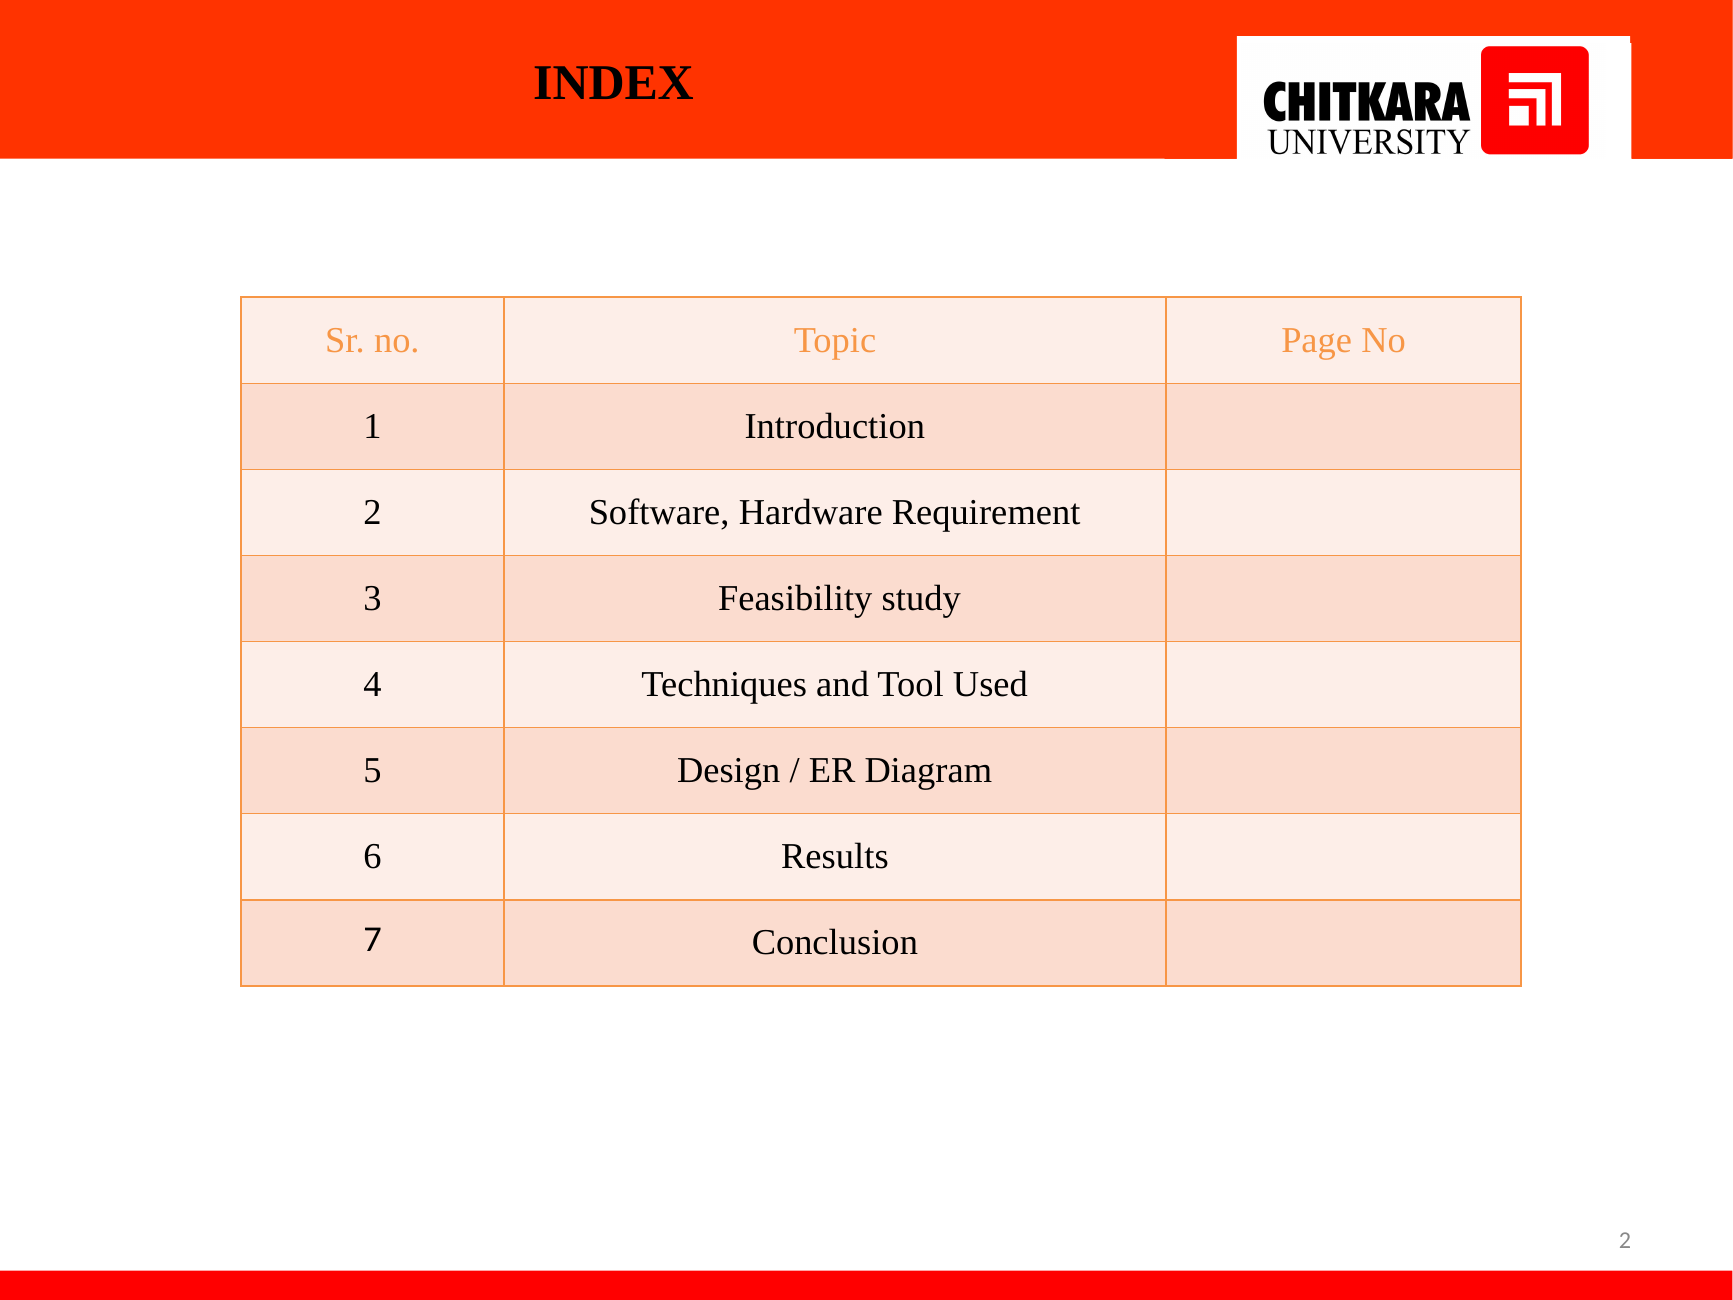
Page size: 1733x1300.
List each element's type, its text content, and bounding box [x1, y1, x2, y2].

table_cell Feasibility study [505, 556, 1165, 641]
table_cell Conclusion [505, 901, 1165, 985]
table_cell [1167, 901, 1520, 985]
table_cell Results [505, 814, 1165, 899]
table_header Sr. no. [242, 298, 503, 383]
slide_number 2 [1241, 1204, 1646, 1274]
table_cell [1167, 814, 1520, 899]
table_cell [1167, 384, 1520, 469]
table_cell [1167, 470, 1520, 555]
title INDEX [0, 0, 1228, 160]
table_cell 4 [242, 642, 503, 727]
table_cell 2 [242, 470, 503, 555]
table_cell 3 [242, 556, 503, 641]
table_cell Introduction [505, 384, 1165, 469]
table_cell Design / ER Diagram [505, 728, 1165, 813]
table_header Page No [1167, 298, 1520, 383]
picture [1241, 43, 1606, 159]
table_cell 1 [242, 384, 503, 469]
table_cell [1167, 556, 1520, 641]
table_cell [1167, 728, 1520, 813]
table_cell 6 [242, 814, 503, 899]
table_cell [1167, 642, 1520, 727]
table_cell 7 [242, 901, 503, 985]
table_header Topic [505, 298, 1165, 383]
table_cell 5 [242, 728, 503, 813]
table_cell Techniques and Tool Used [505, 642, 1165, 727]
table_cell Software, Hardware Requirement [505, 470, 1165, 555]
